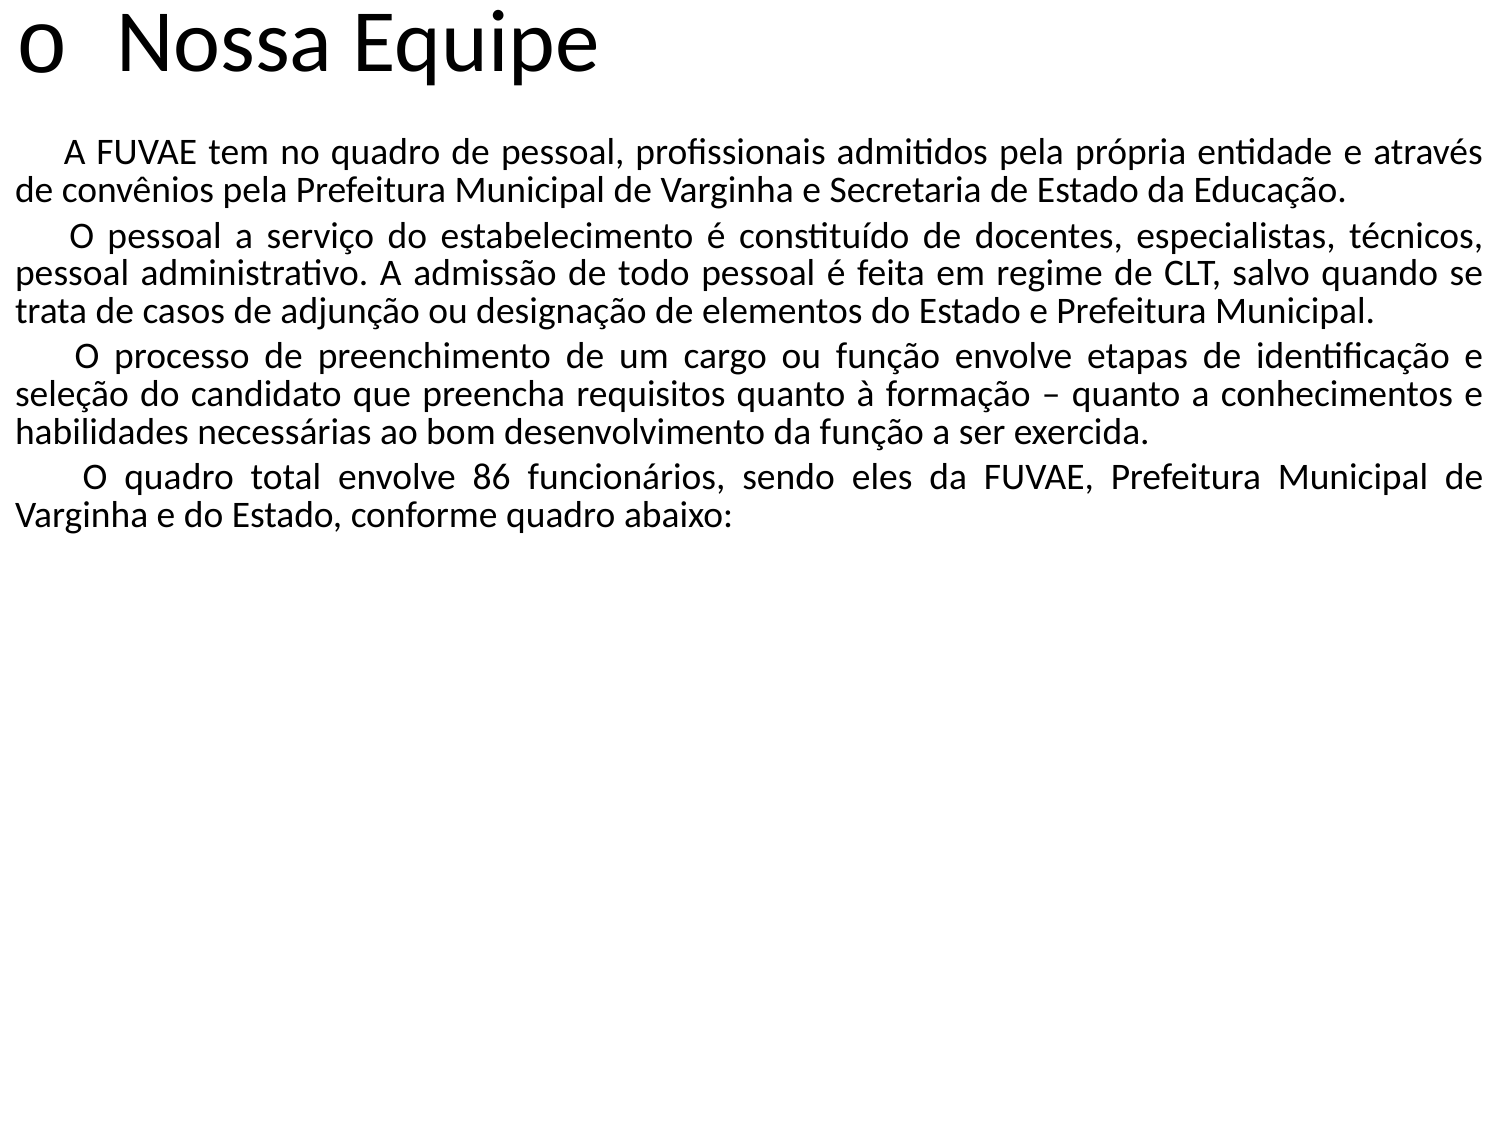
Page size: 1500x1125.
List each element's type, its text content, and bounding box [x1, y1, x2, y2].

title Nossa Equipe [0, 0, 1500, 102]
list A FUVAE tem no quadro de pessoal, profissionais admitidos pela própria entidade e através de convênios pela Prefeitura Municipal de Varginha e Secretaria de Estado da Educação. O pessoal a serviço do estabelecimento é constituído de docentes, especialistas, técnicos, pessoal administrativo. A admissão de todo pessoal é feita em regime de CLT, salvo quando se trata de casos de adjunção ou designação de elementos do Estado e Prefeitura Municipal. O processo de preenchimento de um cargo ou função envolve etapas de identificação e seleção do candidato que preencha requisitos quanto à formação – quanto a conhecimentos e habilidades necessárias ao bom desenvolvimento da função a ser exercida. O quadro total envolve 86 funcionários, sendo eles da FUVAE, Prefeitura Municipal de Varginha e do Estado, conforme quadro abaixo: [0, 125, 1500, 1125]
